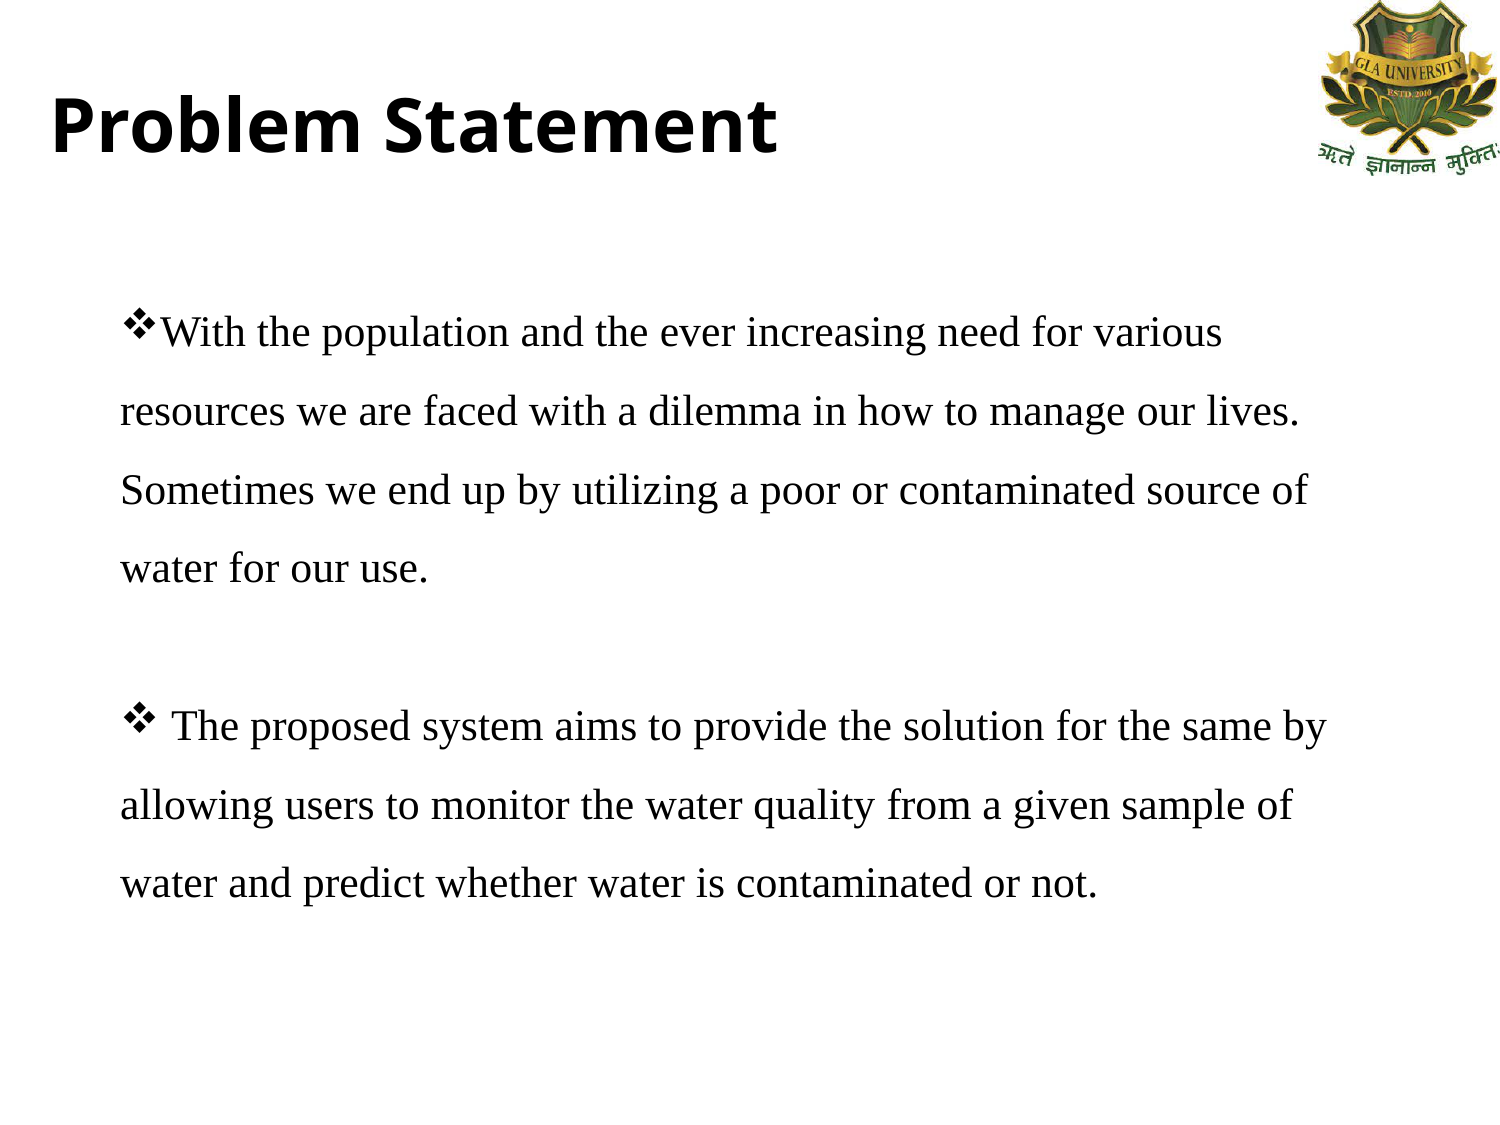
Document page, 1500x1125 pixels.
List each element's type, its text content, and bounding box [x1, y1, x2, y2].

text_box Problem Statement [35, 70, 844, 175]
text_box With the population and the ever increasing need for various resources we are faced with a dilemma in how to manage our lives. Sometimes we end up by utilizing a poor or contaminated source of water for our use. The proposed system aims to provide the solution for the same by allowing users to monitor the water quality from a given sample of water and predict whether water is contaminated or not. [105, 269, 1372, 914]
picture [1318, 0, 1500, 177]
